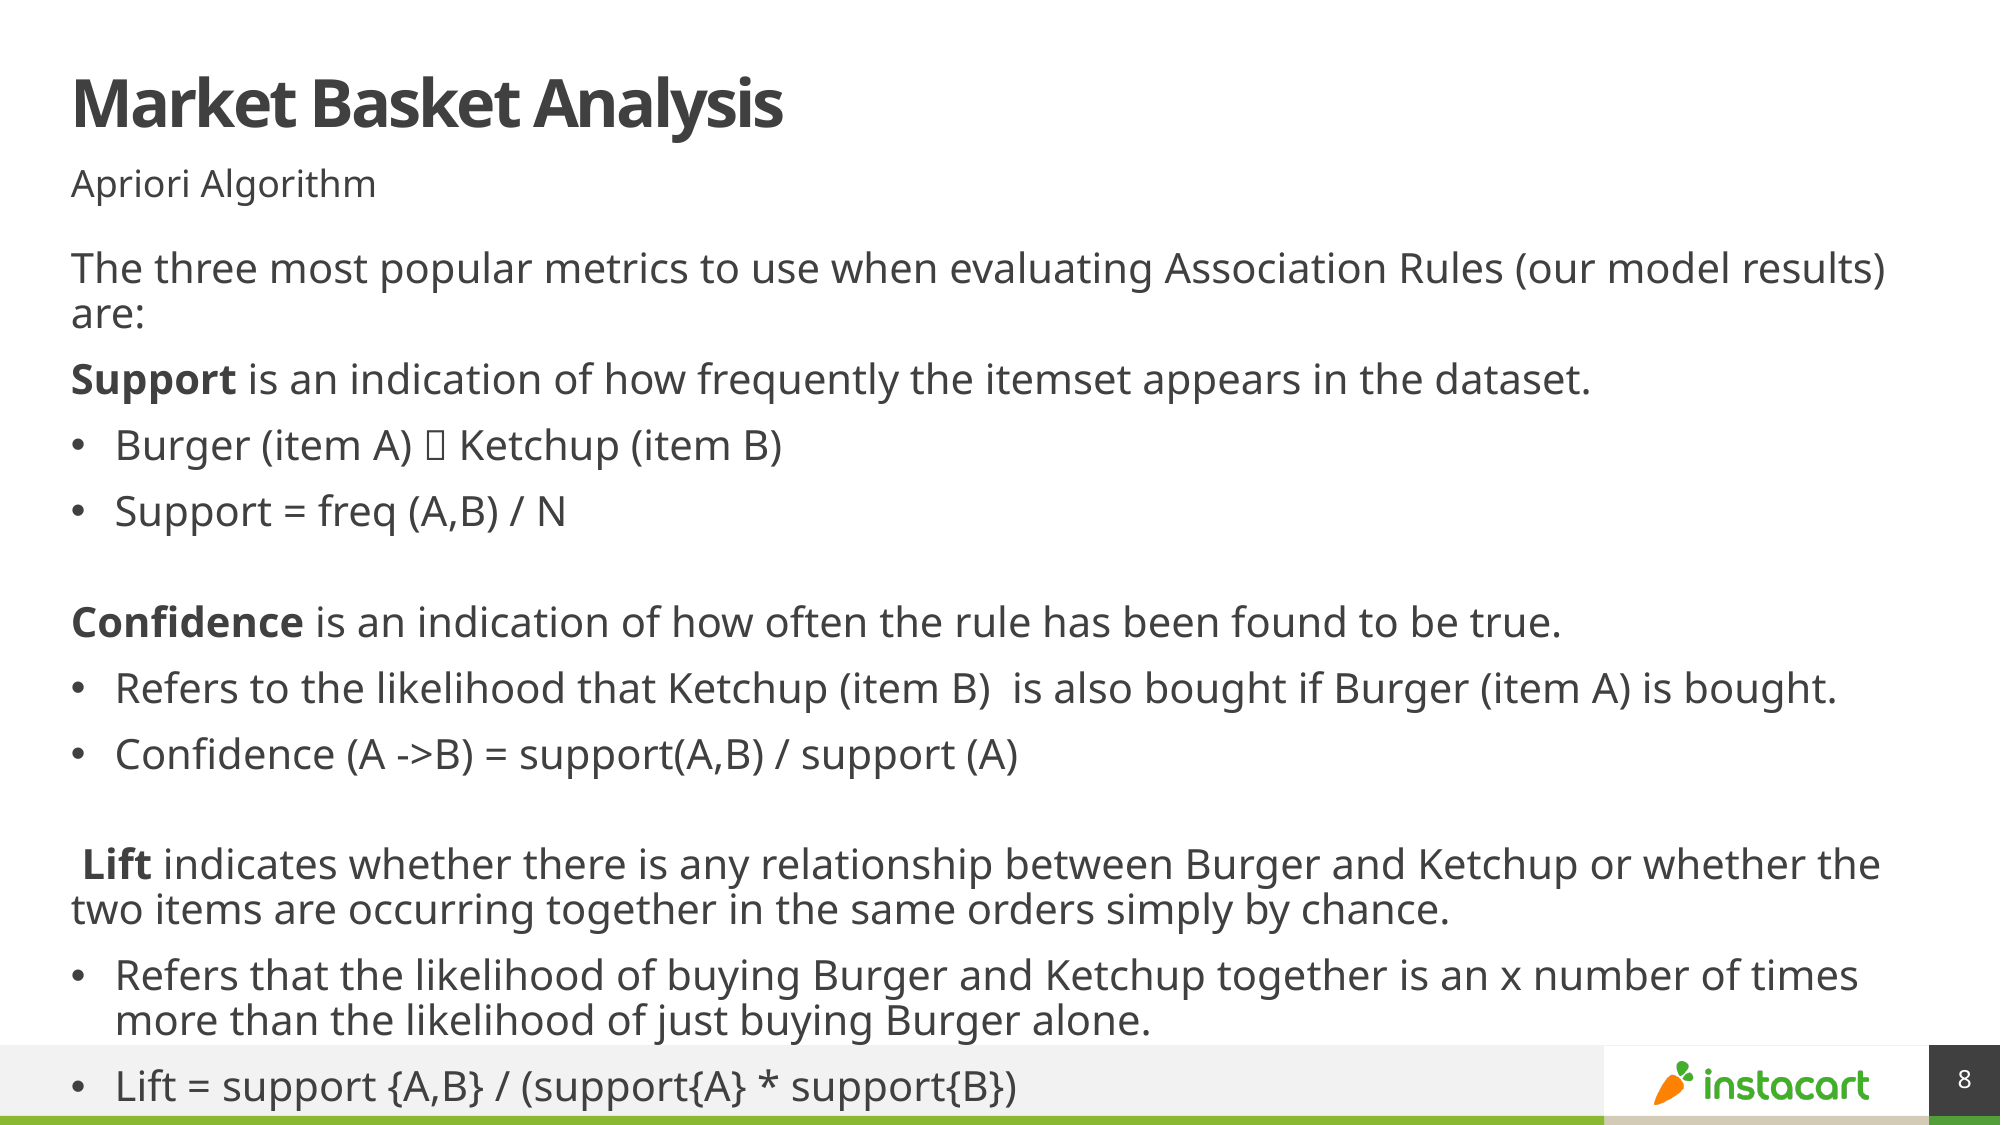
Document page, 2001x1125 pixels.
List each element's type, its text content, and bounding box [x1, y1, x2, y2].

list Apriori Algorithm [70, 165, 1931, 225]
picture [1654, 1061, 1869, 1105]
list The three most popular metrics to use when evaluating Association Rules (our model results) are: Support is an indication of how frequently the itemset appears in the dataset. Burger (item A)  Ketchup (item B) Support = freq (A,B) / N Confidence is an indication of how often the rule has been found to be true. Refers to the likelihood that Ketchup (item B) is also bought if Burger (item A) is bought. Confidence (A ->B) = support(A,B) / support (A) Lift indicates whether there is any relationship between Burger and Ketchup or whether the two items are occurring together in the same orders simply by chance. Refers that the likelihood of buying Burger and Ketchup together is an x number of times more than the likelihood of just buying Burger alone. Lift = support {A,B} / (support{A} * support{B}) [70, 248, 1930, 1016]
title Market Basket Analysis [70, 70, 1930, 142]
slide_number 8 [1929, 1045, 2000, 1116]
